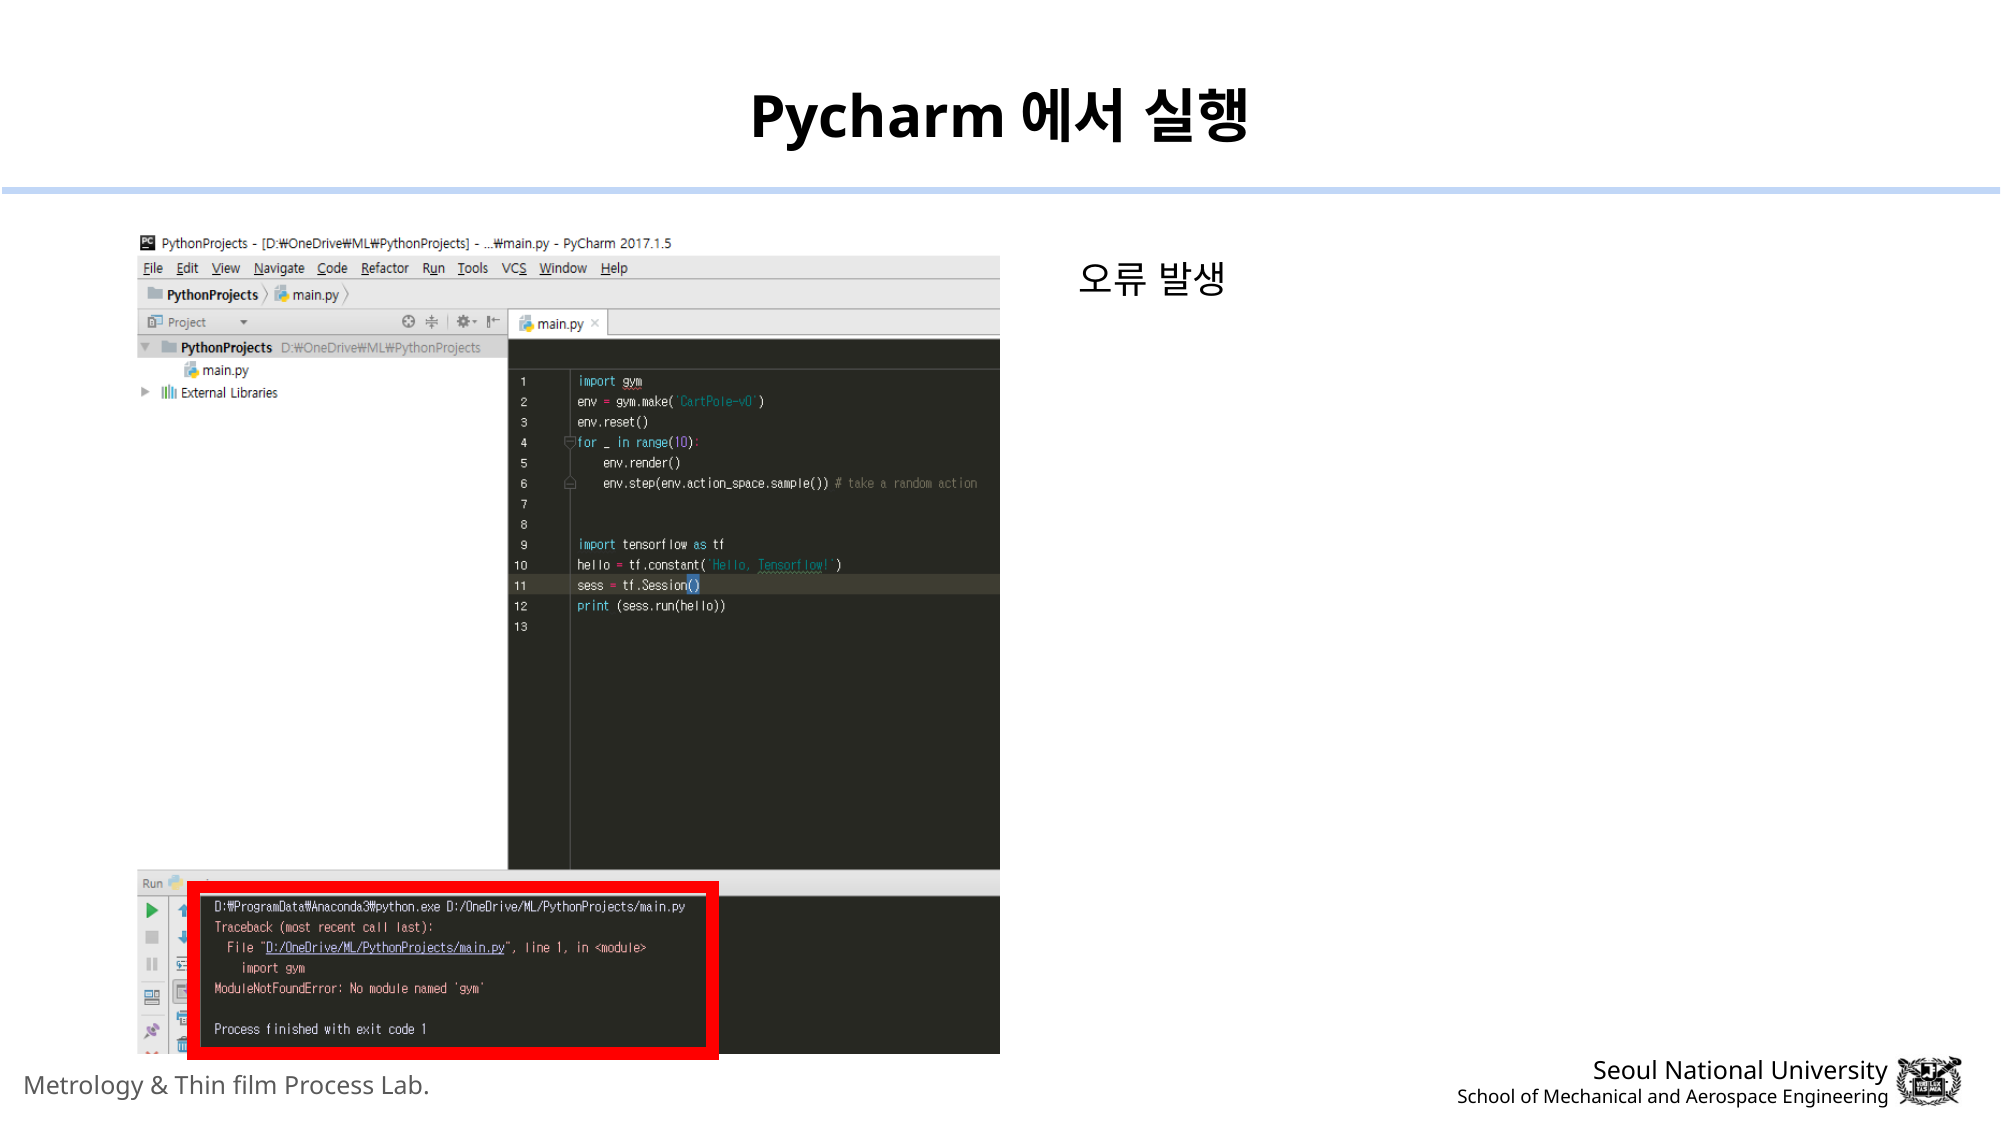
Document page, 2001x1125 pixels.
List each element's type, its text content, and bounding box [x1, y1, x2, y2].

picture [1895, 1054, 1962, 1107]
text_box 오류 발생 [1064, 248, 1243, 308]
title Pycharm에서 실행 [137, 59, 1863, 177]
picture [137, 231, 1000, 1054]
